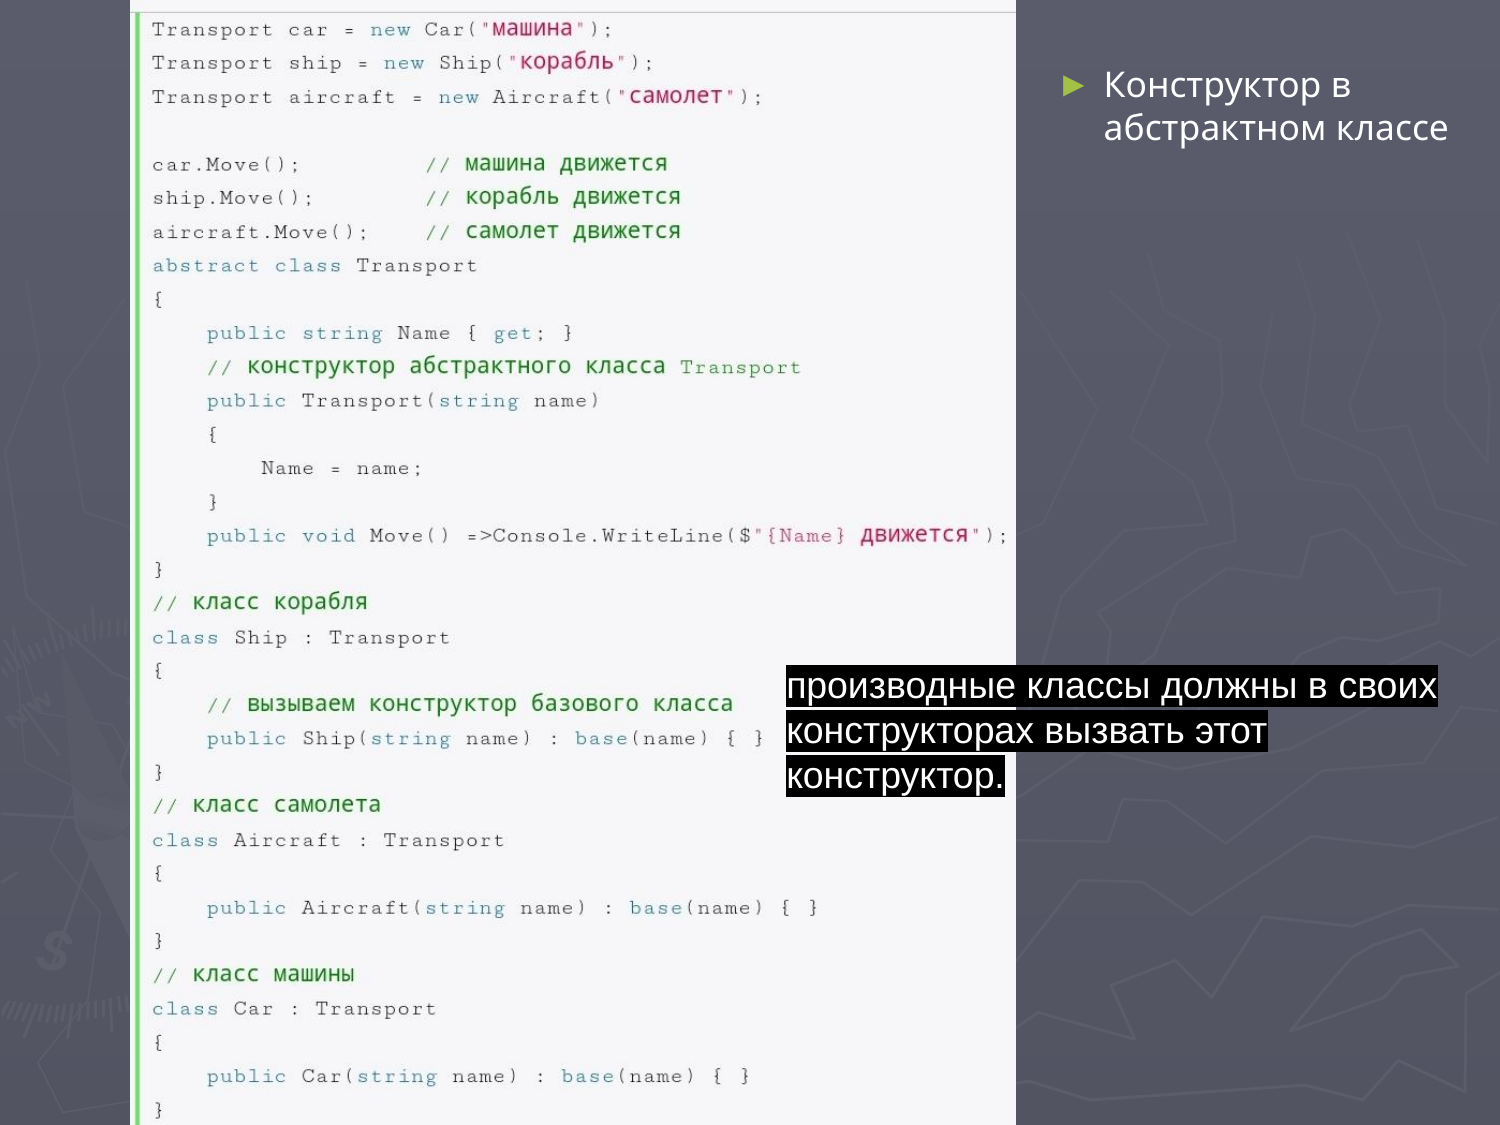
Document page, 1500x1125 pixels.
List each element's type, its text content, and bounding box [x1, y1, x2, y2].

picture [130, 0, 1016, 1125]
text_box производные классы должны в своих конструкторах вызвать этот конструктор. [1021, 646, 1500, 812]
text_box Конструктор в абстрактном классе [1032, 47, 1500, 163]
